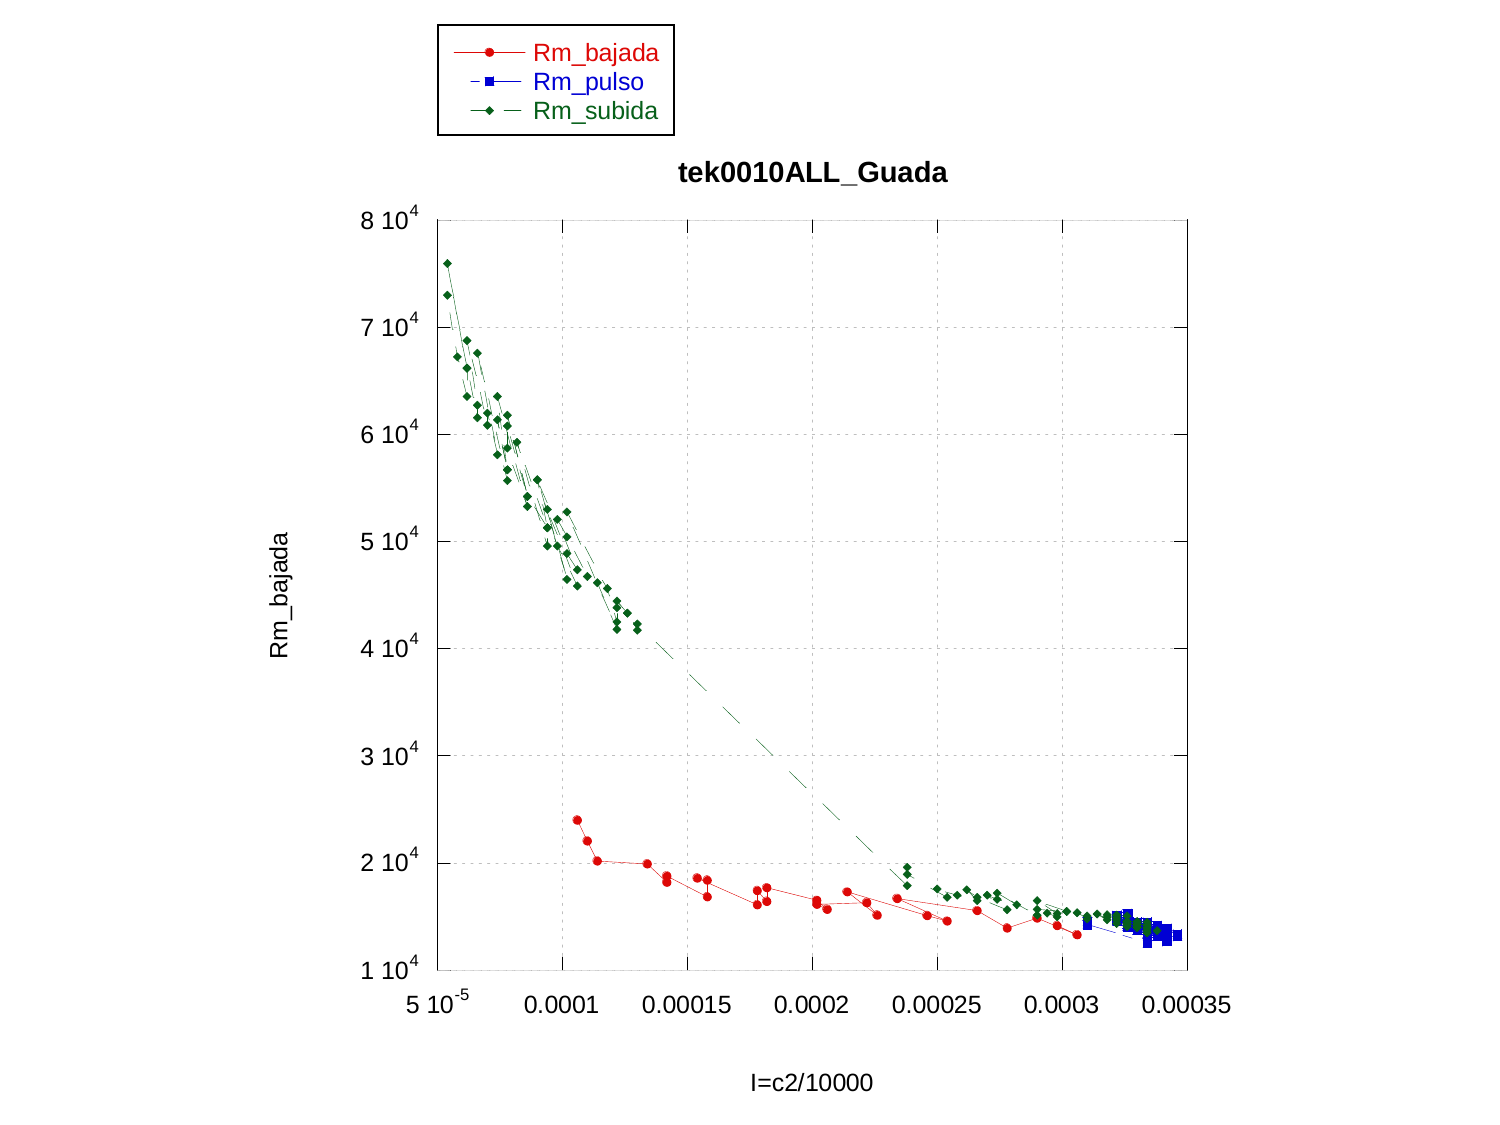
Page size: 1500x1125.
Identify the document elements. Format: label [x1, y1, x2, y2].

text_box [253, 15, 1246, 1110]
